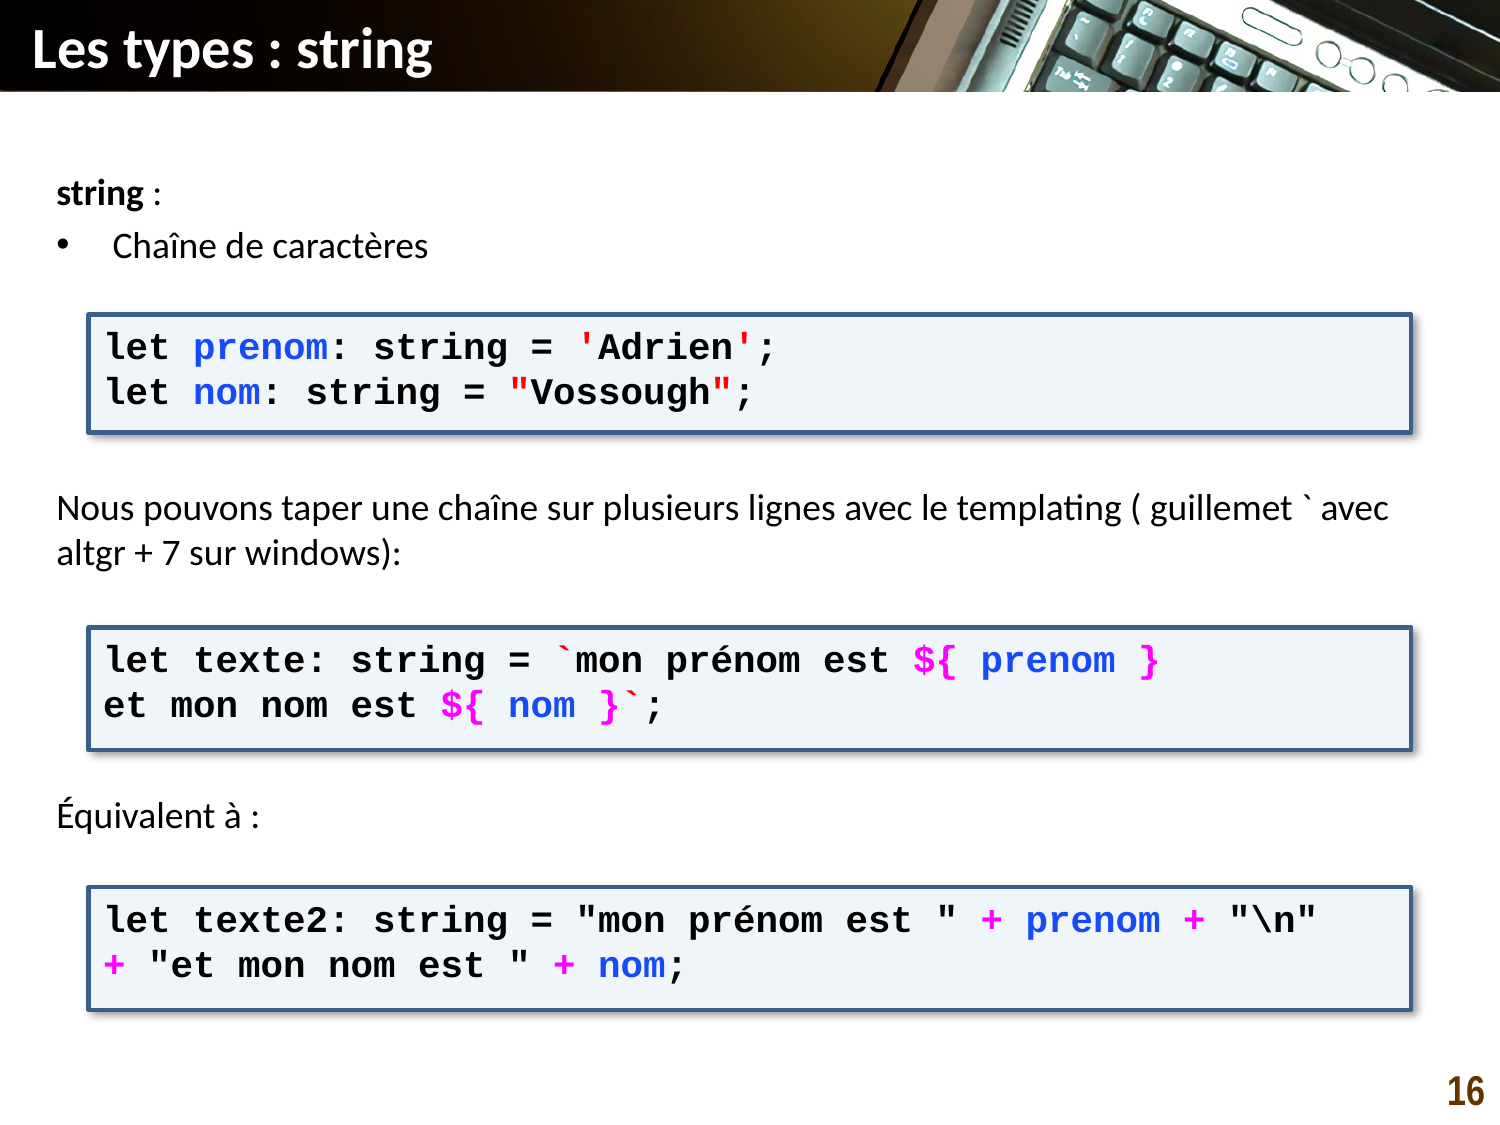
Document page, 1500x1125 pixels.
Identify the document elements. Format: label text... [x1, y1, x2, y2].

title Les types : string [17, 0, 892, 90]
slide_number 16 [1411, 1058, 1500, 1119]
text_box let texte: string = `mon prénom est ${ prenom } et mon nom est ${ nom }`; [86, 625, 1413, 752]
picture [0, 0, 1500, 1125]
text_box let texte2: string = "mon prénom est " + prenom + "\n" + "et mon nom est " + nom; [86, 885, 1413, 1012]
text_box let prenom: string = 'Adrien'; let nom: string = "Vossough"; [86, 312, 1413, 435]
list string : Chaîne de caractères Nous pouvons taper une chaîne sur plusieurs lignes avec le templating ( guillemet ` avec altgr + 7 sur windows): Équivalent à : [41, 160, 1471, 1094]
